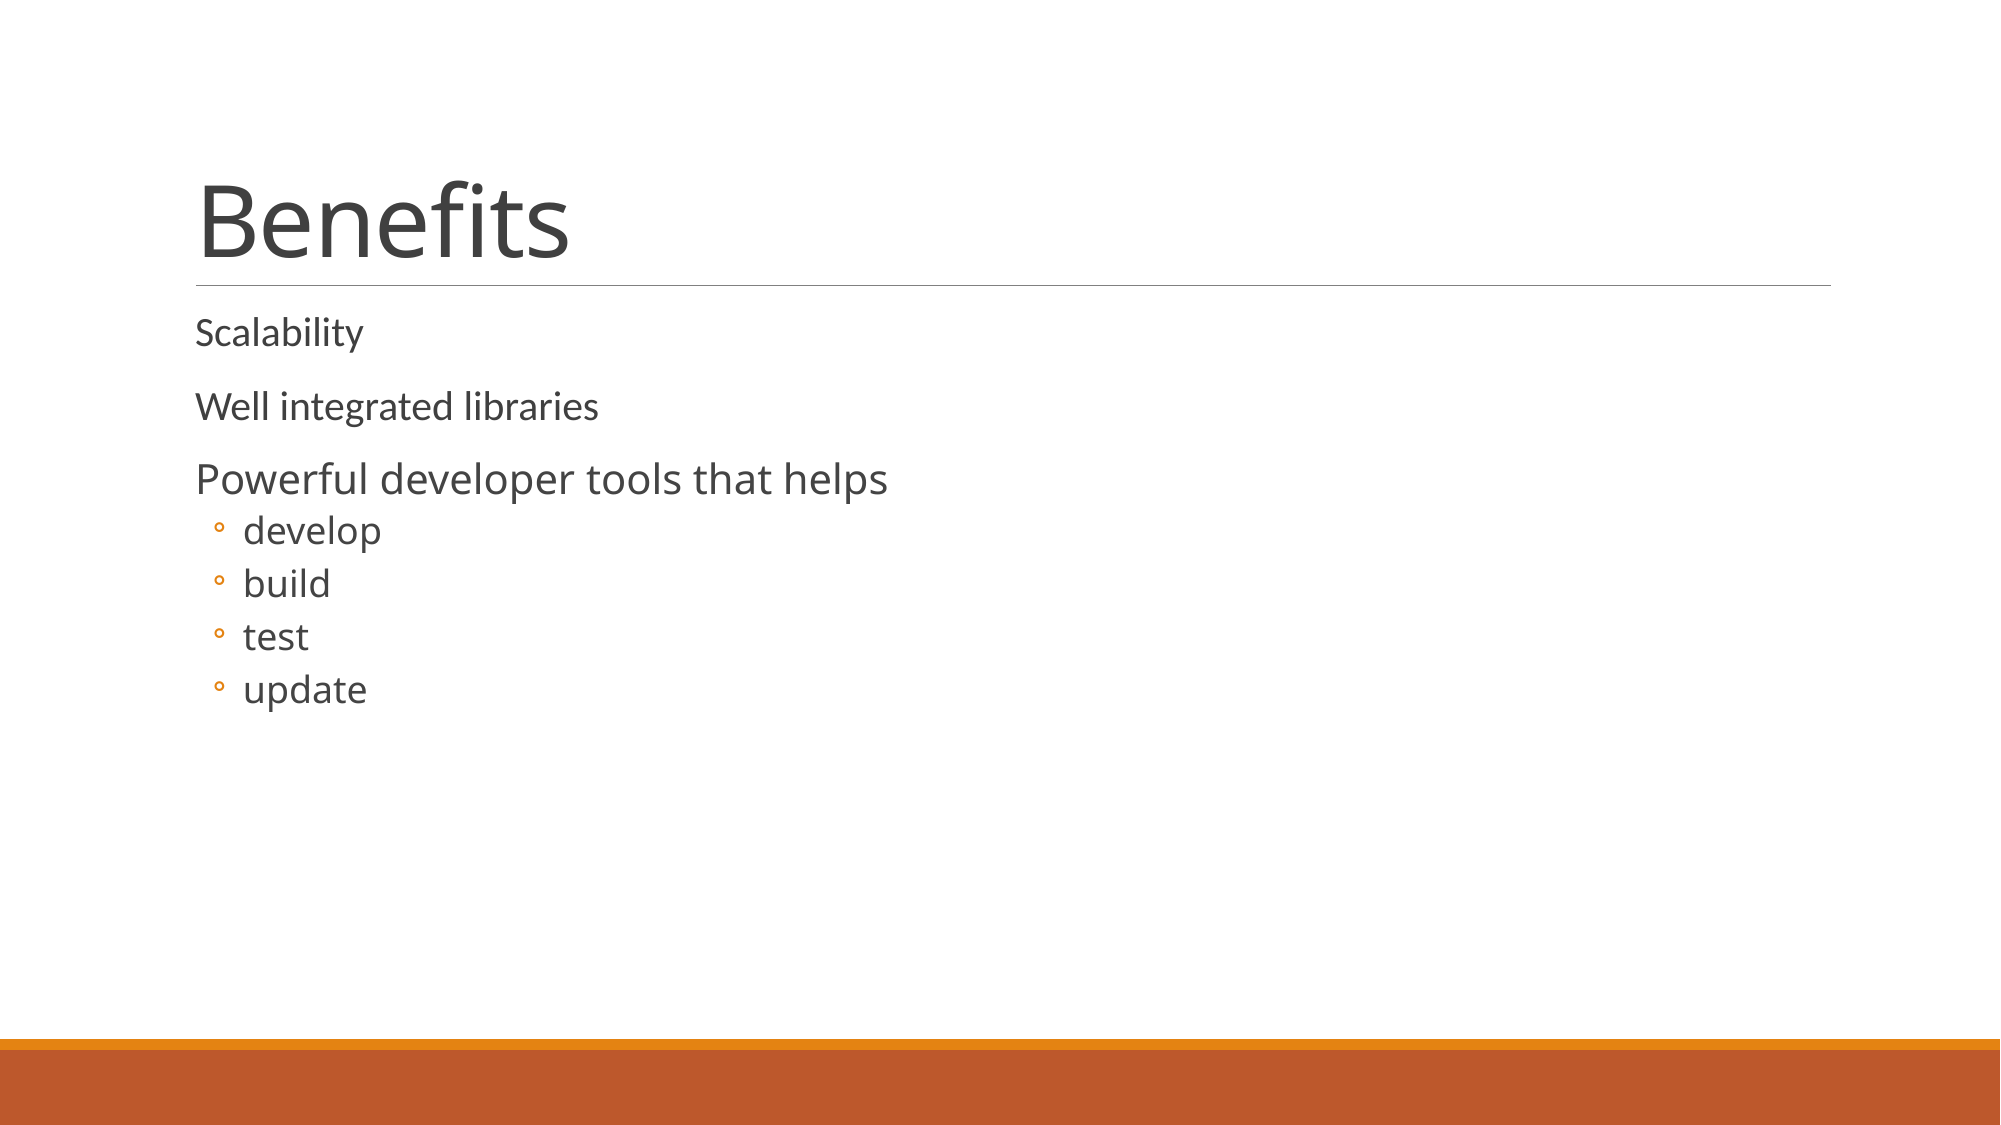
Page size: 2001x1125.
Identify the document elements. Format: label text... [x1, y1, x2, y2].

list Scalability Well integrated libraries Powerful developer tools that helps develop build test update [180, 302, 1830, 963]
title Benefits [180, 47, 1830, 285]
